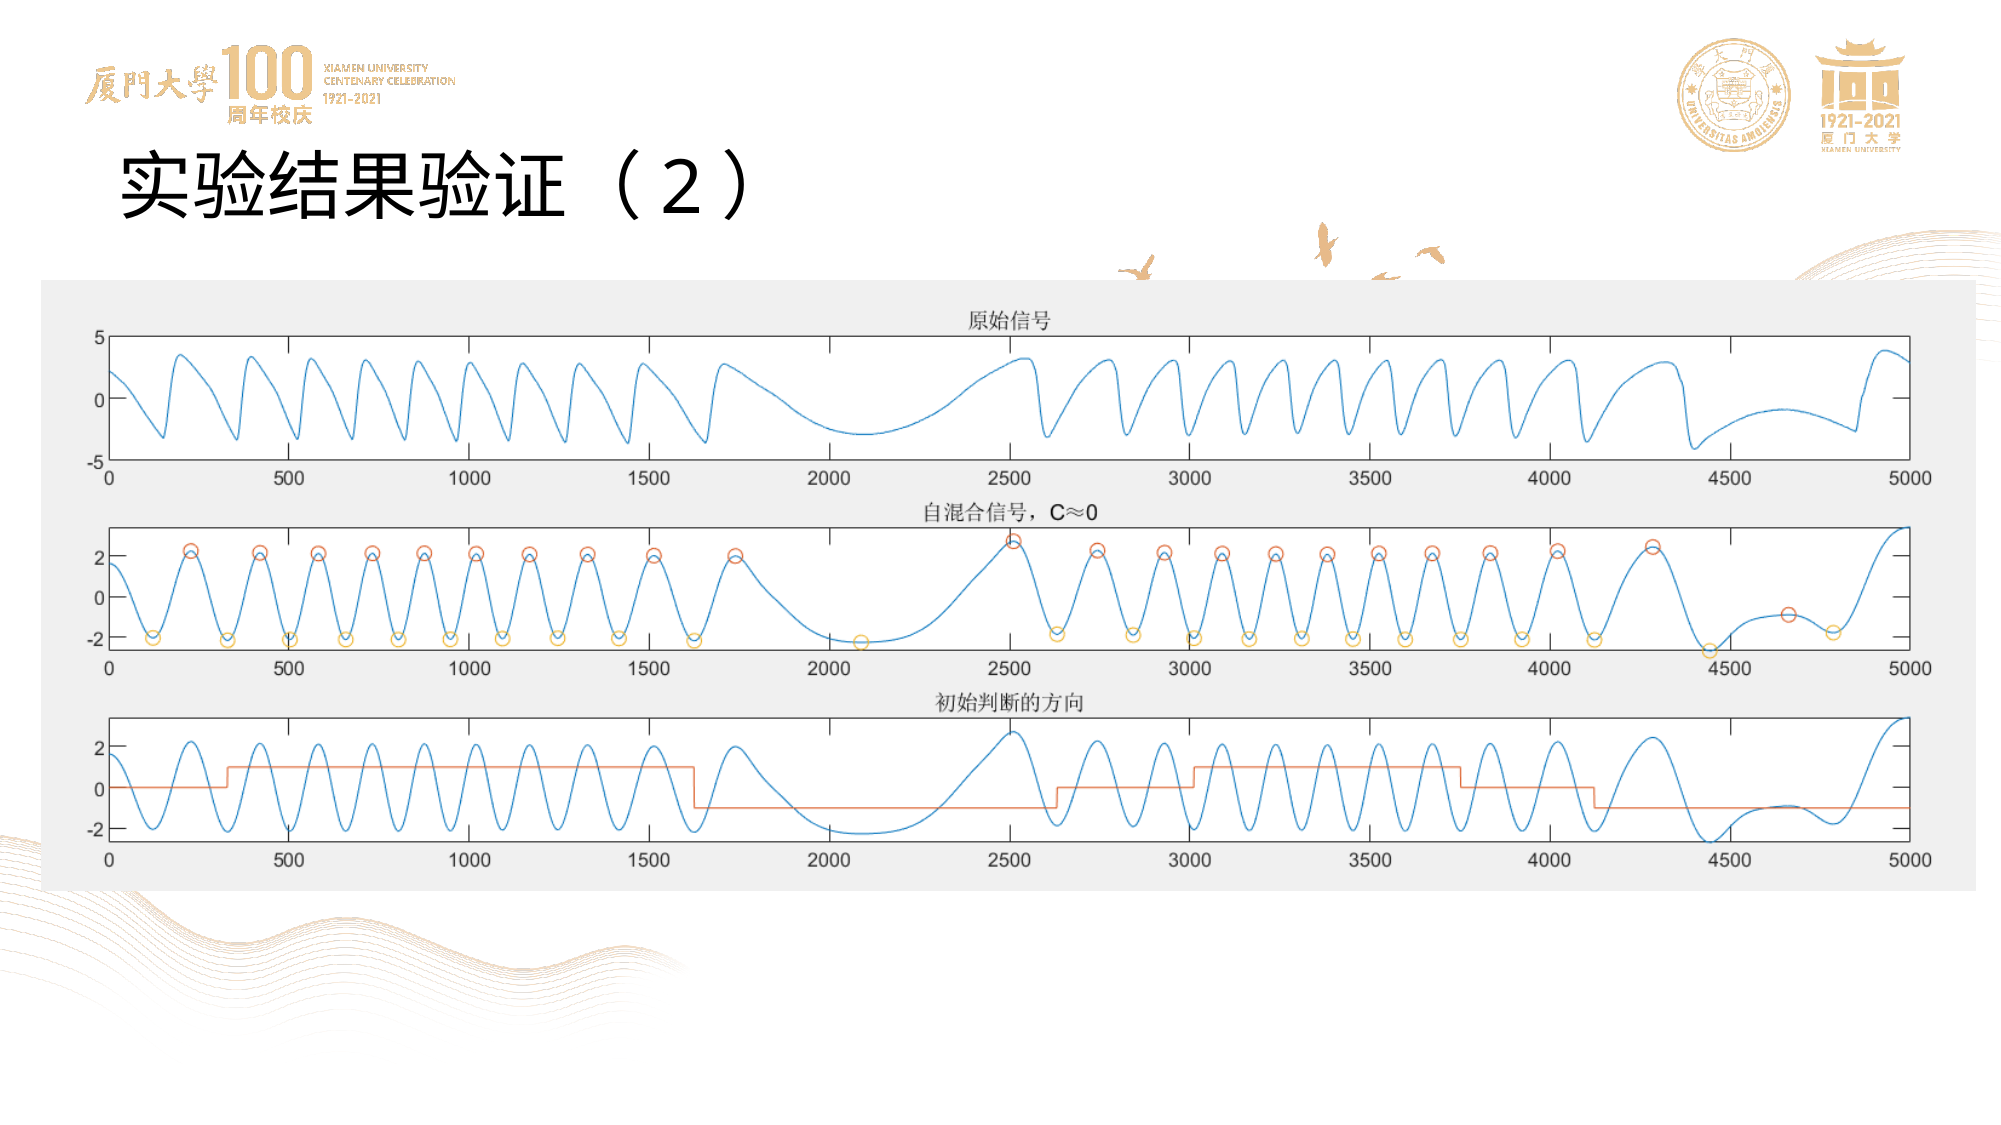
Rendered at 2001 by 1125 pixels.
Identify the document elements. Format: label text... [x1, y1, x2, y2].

text_box 实验结果验证（2） [102, 130, 1103, 236]
picture [1660, 24, 1922, 172]
picture [74, 34, 465, 131]
picture [0, 198, 2001, 1064]
